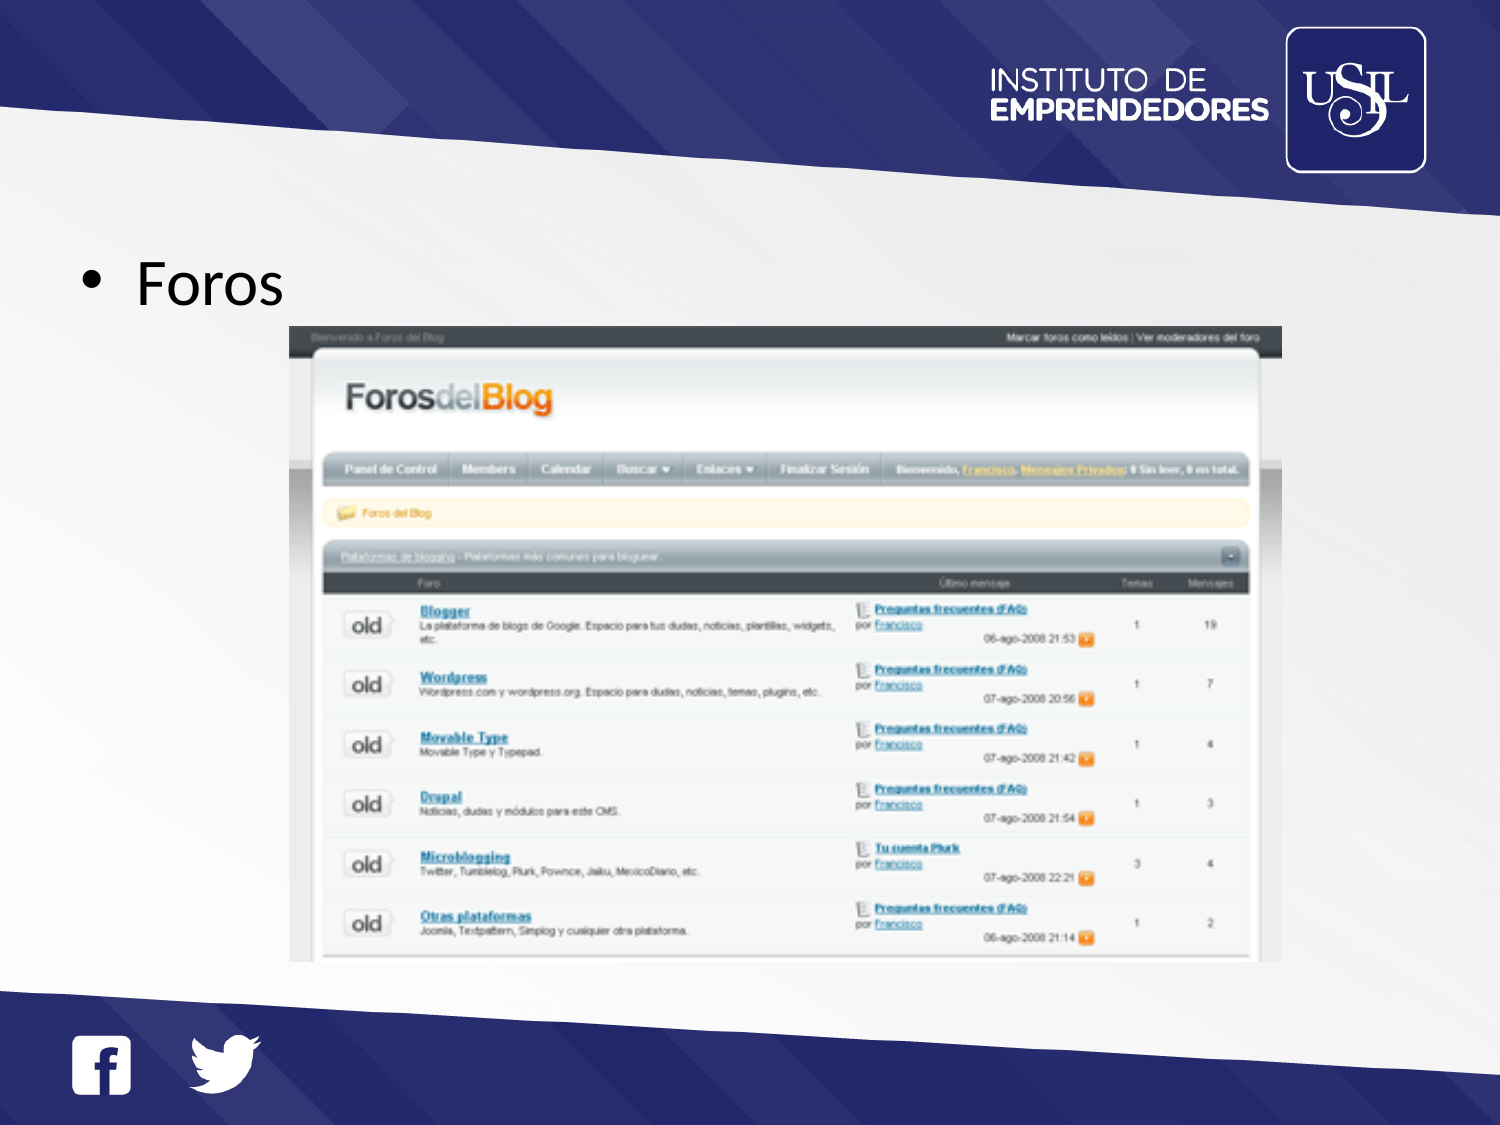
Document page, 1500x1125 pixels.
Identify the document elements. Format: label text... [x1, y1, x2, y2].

list Foros [64, 230, 1415, 974]
picture [0, 0, 1500, 1125]
